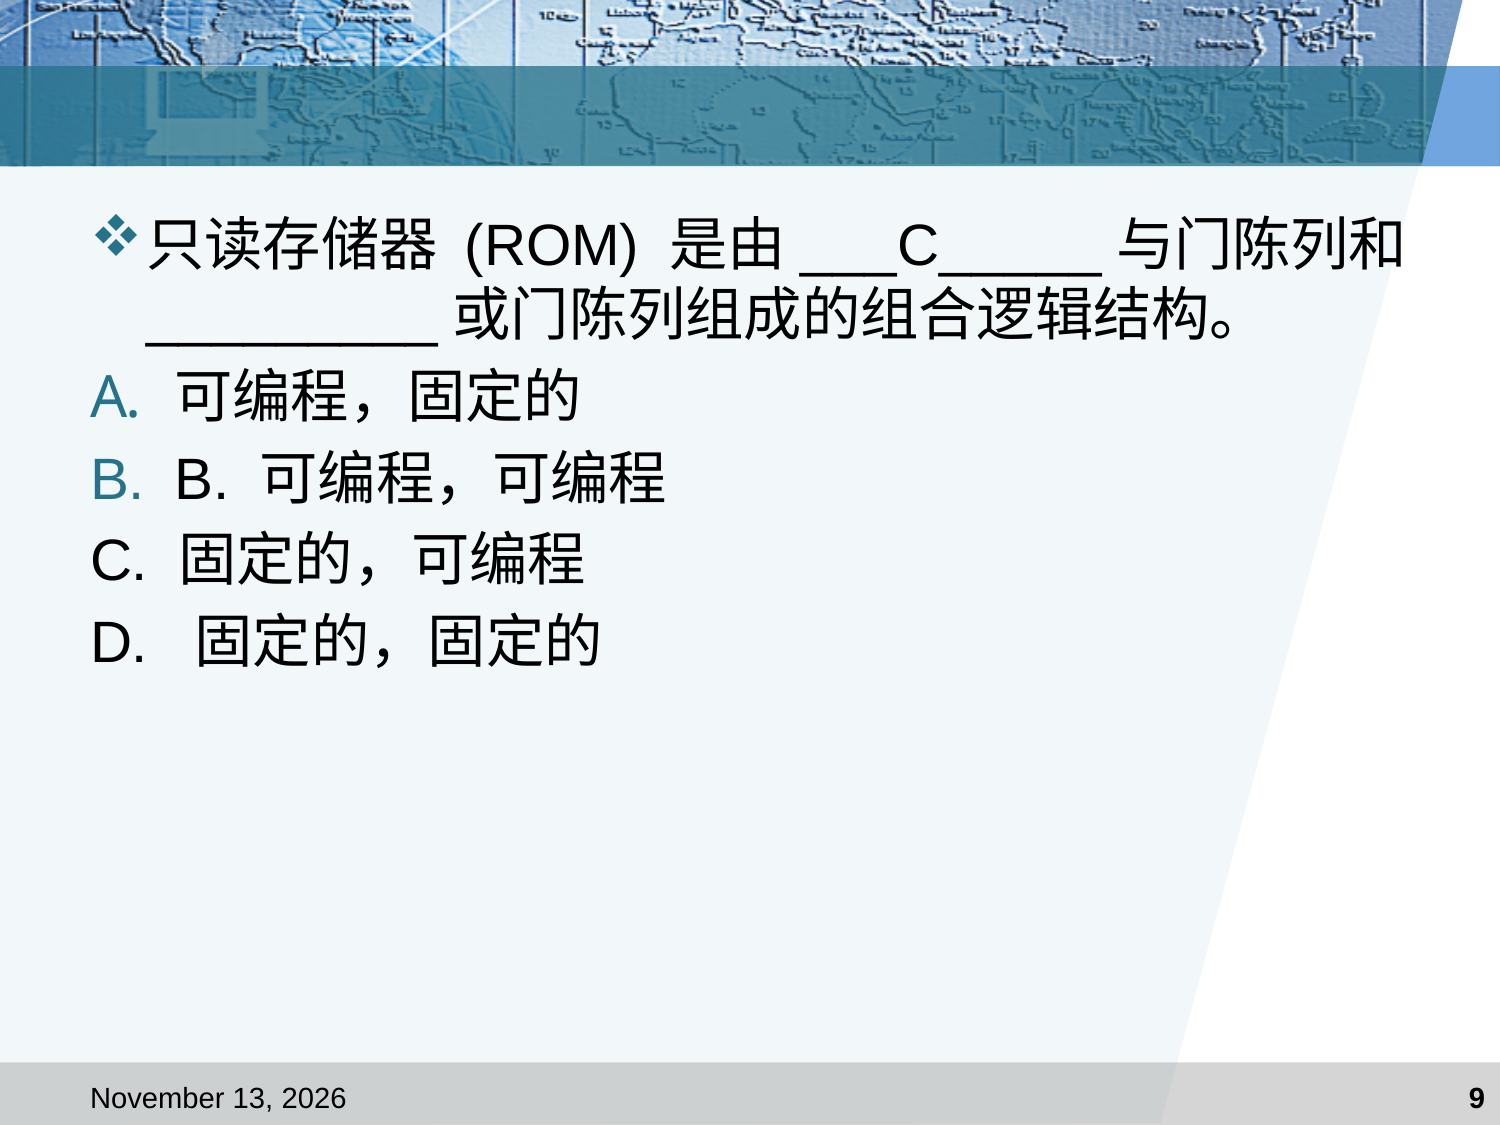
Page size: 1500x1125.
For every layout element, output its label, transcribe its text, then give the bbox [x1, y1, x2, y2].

slide_number 9 [1149, 1072, 1500, 1125]
list 只读存储器 (ROM) 是由___C_____与门陈列和_________或门陈列组成的组合逻辑结构。 可编程，固定的 B. 可编程，可编程 C. 固定的，可编程 D. 固定的，固定的 [75, 200, 1425, 1038]
picture [2, 0, 1463, 66]
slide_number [75, 1072, 425, 1125]
title [75, 75, 1450, 150]
